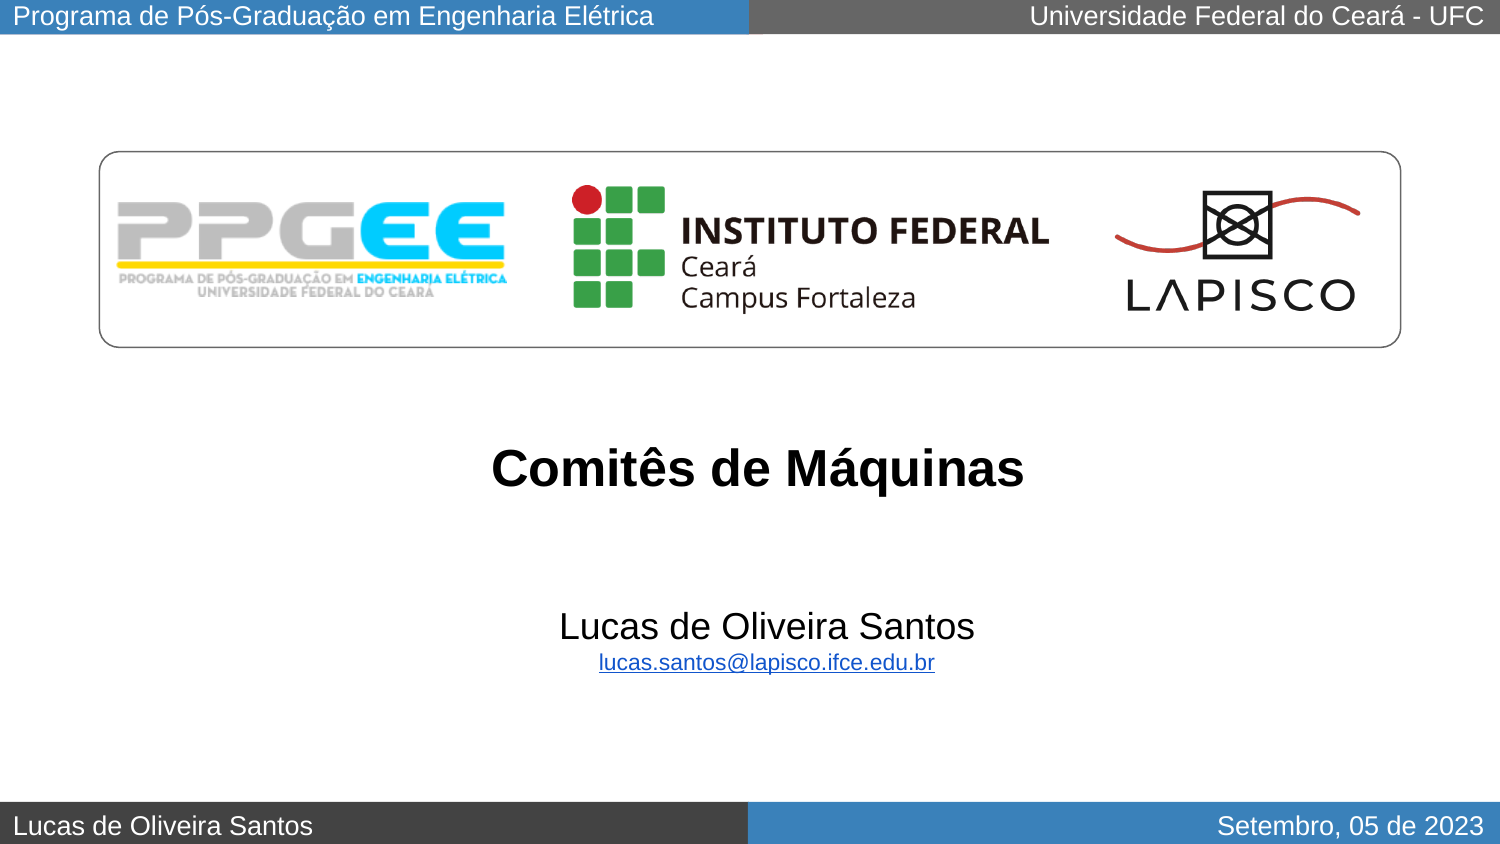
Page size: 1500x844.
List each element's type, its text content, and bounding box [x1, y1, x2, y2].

picture [116, 201, 508, 298]
text_box Lucas de Oliveira Santos lucas.santos@lapisco.ifce.edu.br [116, 591, 1418, 687]
picture [572, 184, 1050, 315]
picture [1114, 187, 1361, 317]
text_box [99, 151, 1401, 348]
text_box Comitês de Máquinas [116, 421, 1401, 510]
